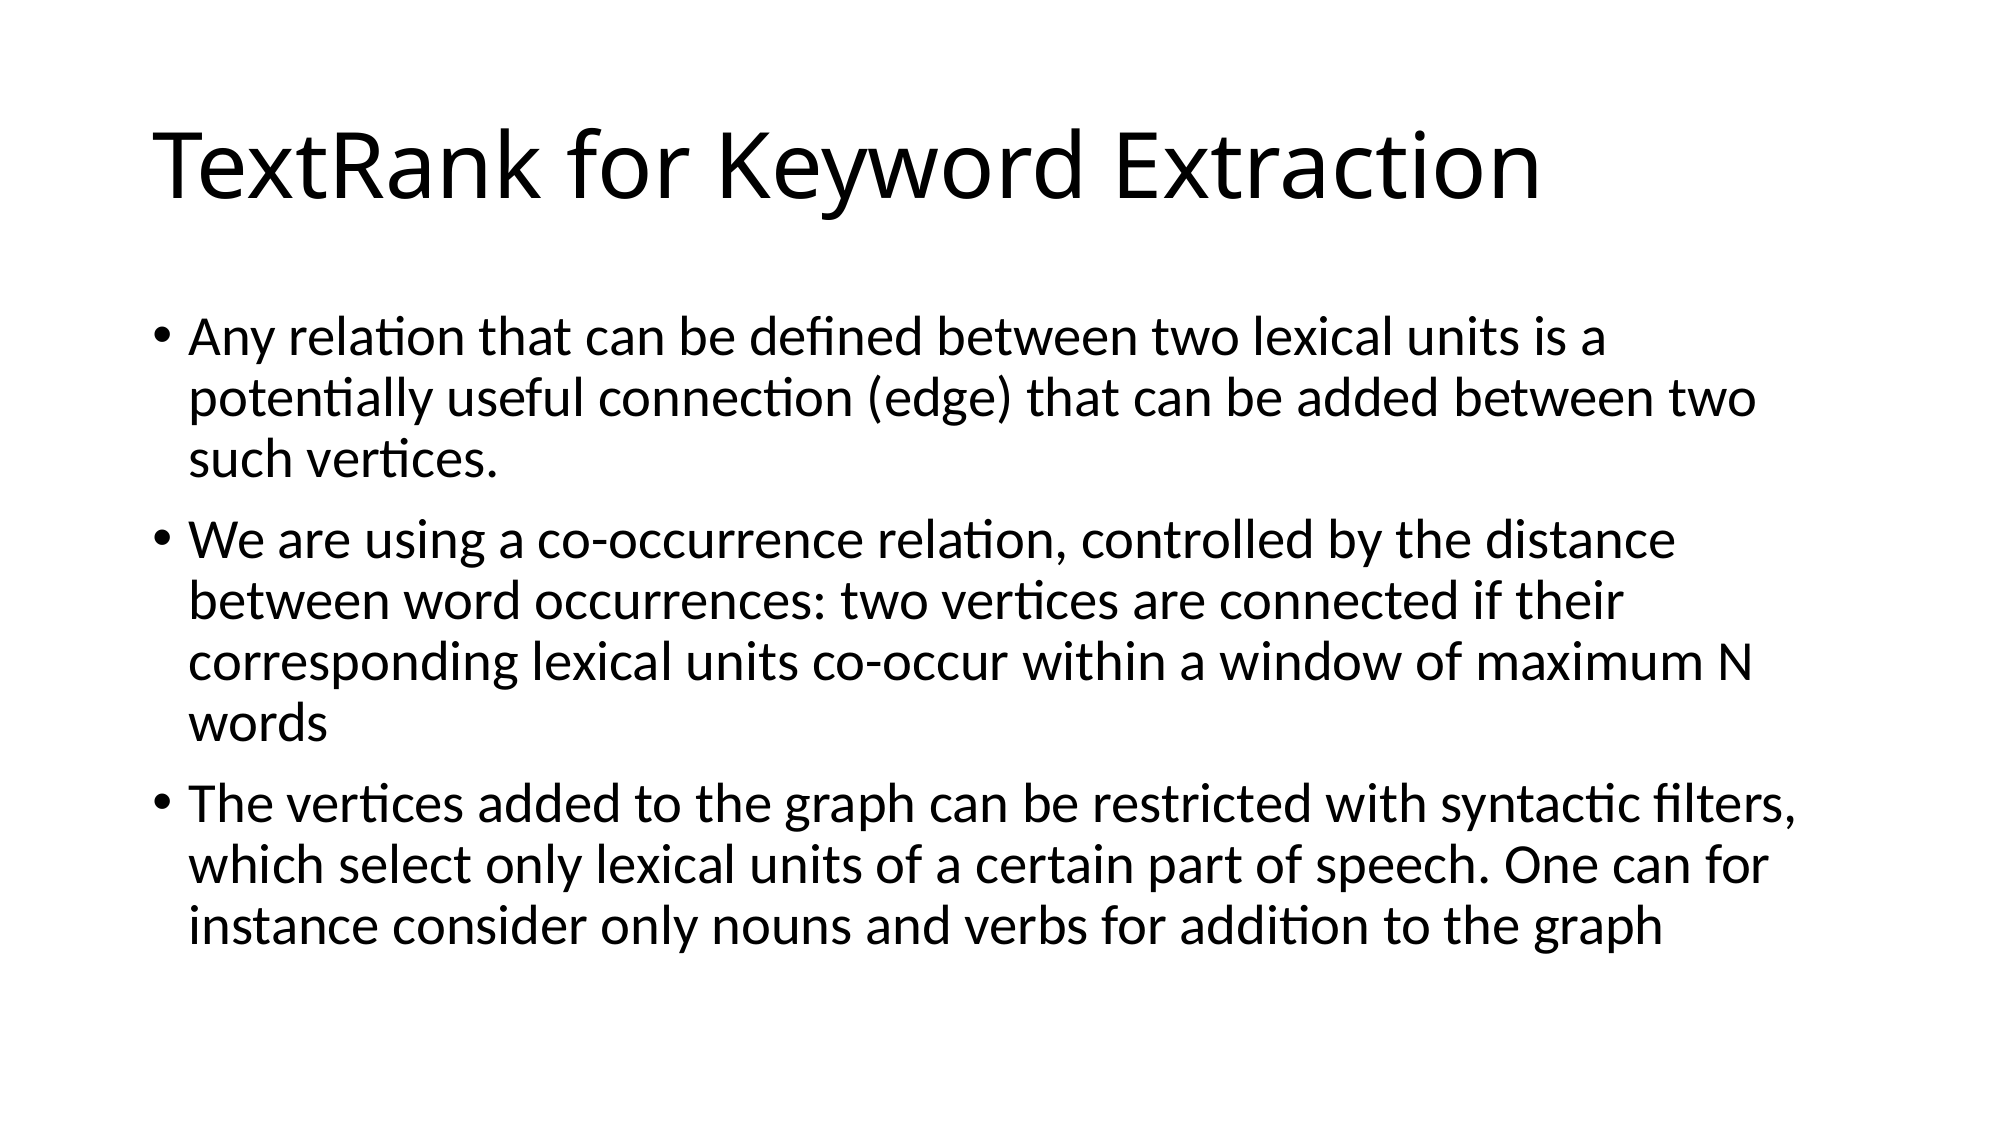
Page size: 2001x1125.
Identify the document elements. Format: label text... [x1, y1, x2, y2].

list Any relation that can be defined between two lexical units is a potentially useful connection (edge) that can be added between two such vertices. We are using a co-occurrence relation, controlled by the distance between word occurrences: two vertices are connected if their corresponding lexical units co-occur within a window of maximum N words The vertices added to the graph can be restricted with syntactic filters, which select only lexical units of a certain part of speech. One can for instance consider only nouns and verbs for addition to the graph [137, 299, 1863, 1014]
title TextRank for Keyword Extraction [137, 59, 1863, 278]
